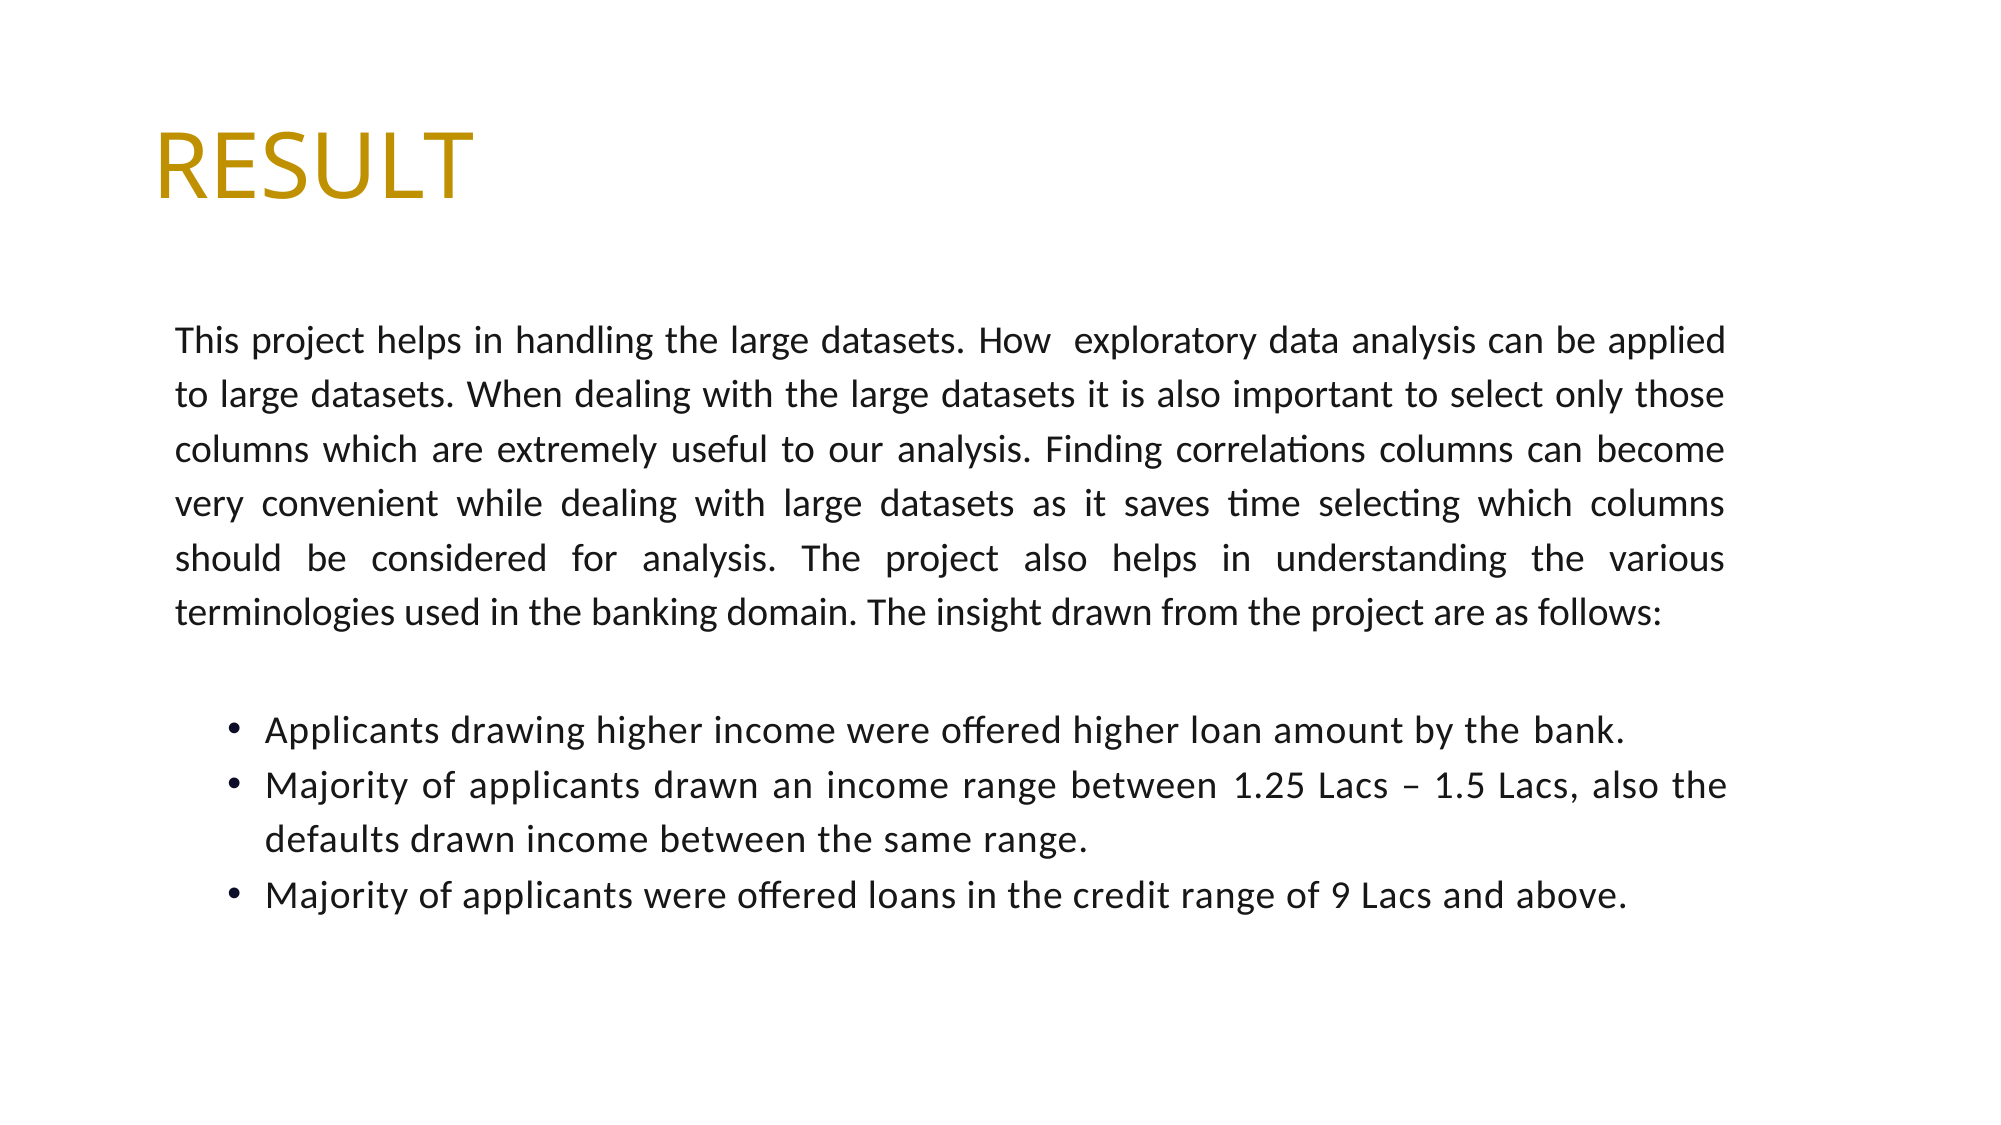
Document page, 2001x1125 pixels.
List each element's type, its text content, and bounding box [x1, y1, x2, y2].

list This project helps in handling the large datasets. How exploratory data analysis can be applied to large datasets. When dealing with the large datasets it is also important to select only those columns which are extremely useful to our analysis. Finding correlations columns can become very convenient while dealing with large datasets as it saves time selecting which columns should be considered for analysis. The project also helps in understanding the various terminologies used in the banking domain. The insight drawn from the project are as follows: Applicants drawing higher income were offered higher loan amount by the bank. Majority of applicants drawn an income range between 1.25 Lacs – 1.5 Lacs, also the defaults drawn income between the same range. Majority of applicants were offered loans in the credit range of 9 Lacs and above. [137, 299, 1863, 1014]
title RESULT [137, 59, 1863, 278]
